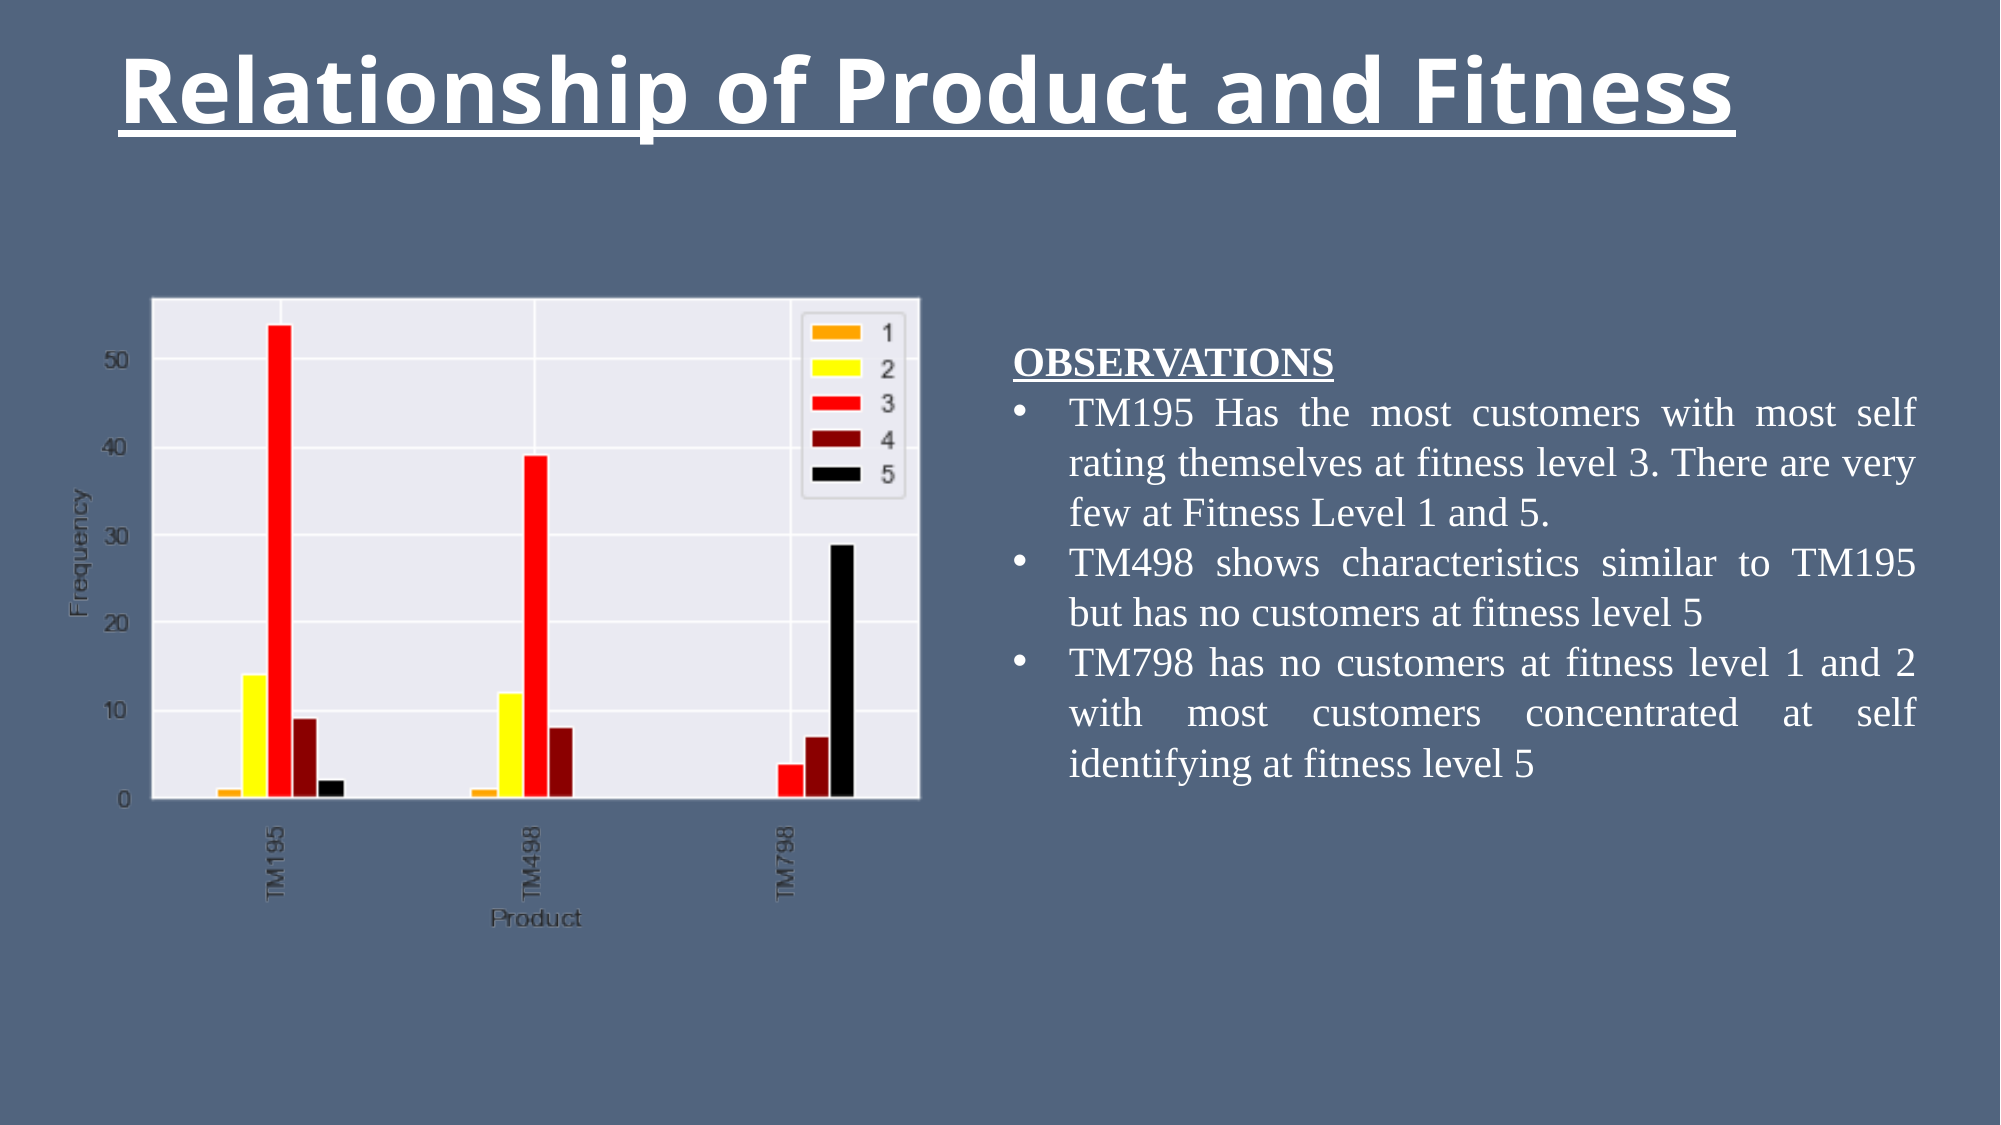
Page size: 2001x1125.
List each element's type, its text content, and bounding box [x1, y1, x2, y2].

title Relationship of Product and Fitness [118, 47, 1878, 189]
picture [54, 285, 932, 946]
text_box OBSERVATIONS TM195 Has the most customers with most self rating themselves at fitness level 3. There are very few at Fitness Level 1 and 5. TM498 shows characteristics similar to TM195 but has no customers at fitness level 5 TM798 has no customers at fitness level 1 and 2 with most customers concentrated at self identifying at fitness level 5 [997, 327, 1933, 793]
